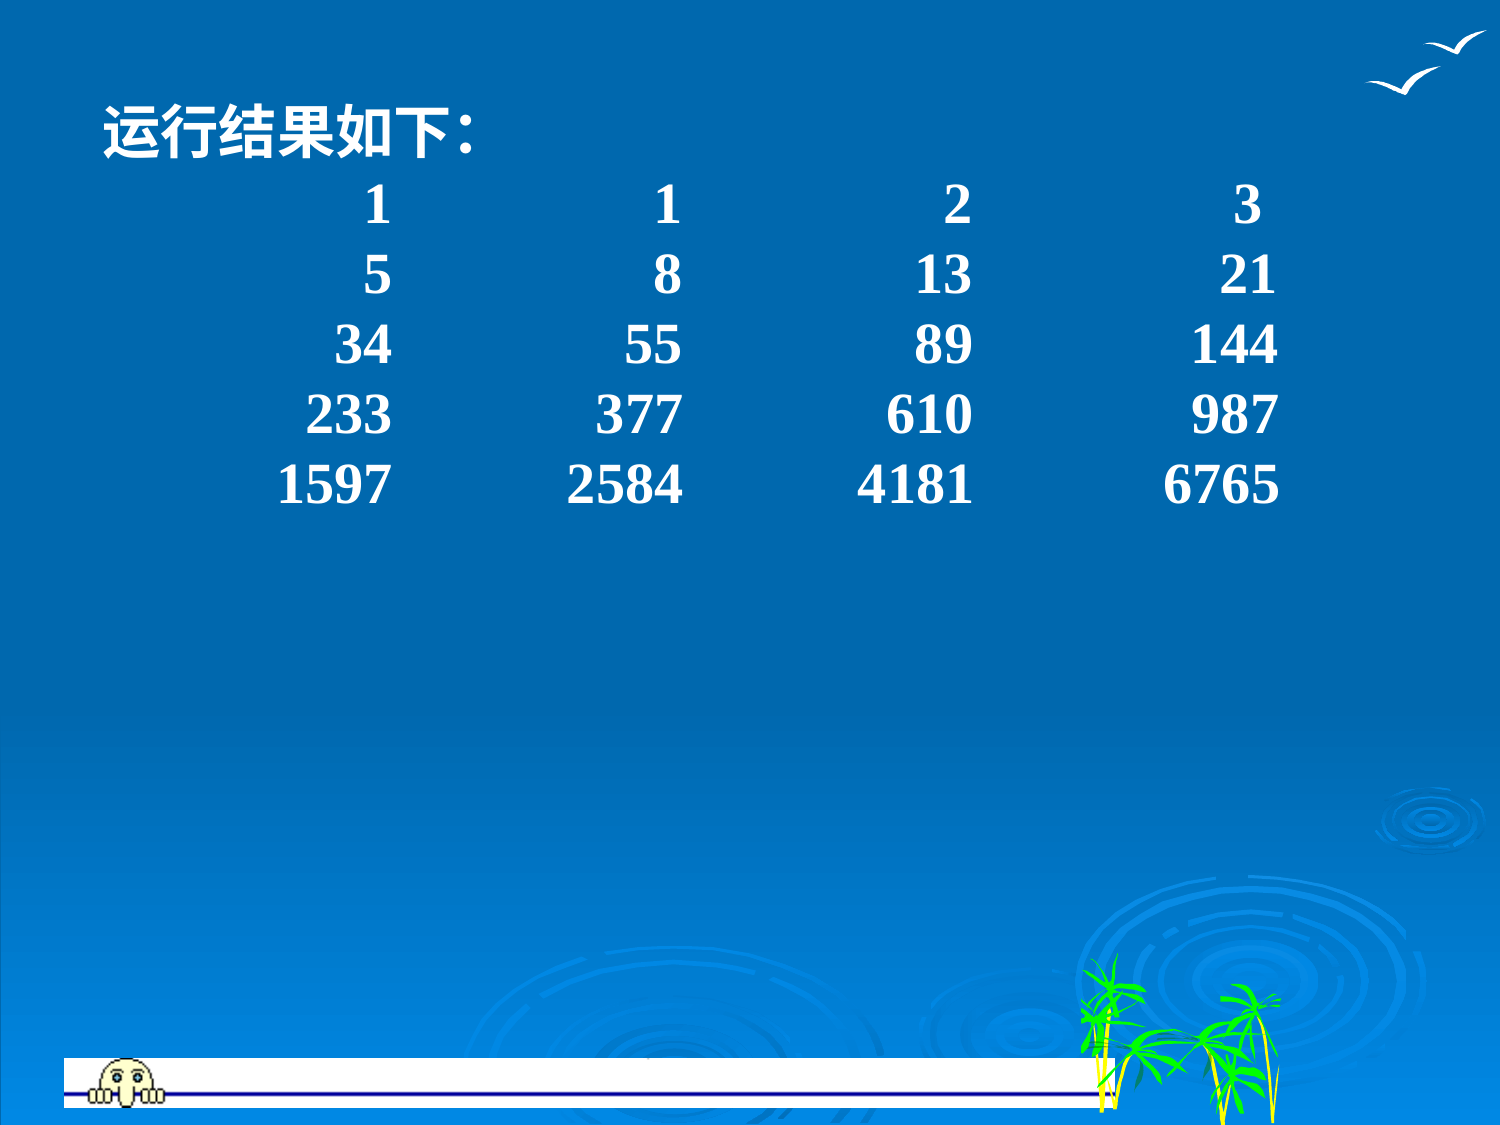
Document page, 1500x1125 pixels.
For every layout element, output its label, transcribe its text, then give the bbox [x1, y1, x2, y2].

text_box 运行结果如下： 1 1 2 3 5 8 13 21 34 55 89 144 233 377 610 987 1597 2584 4181 6765 [87, 87, 1438, 593]
picture [64, 1058, 1100, 1108]
picture [1107, 1058, 1115, 1074]
picture [1108, 1072, 1115, 1098]
picture [1099, 1058, 1103, 1078]
picture [1105, 1081, 1113, 1108]
